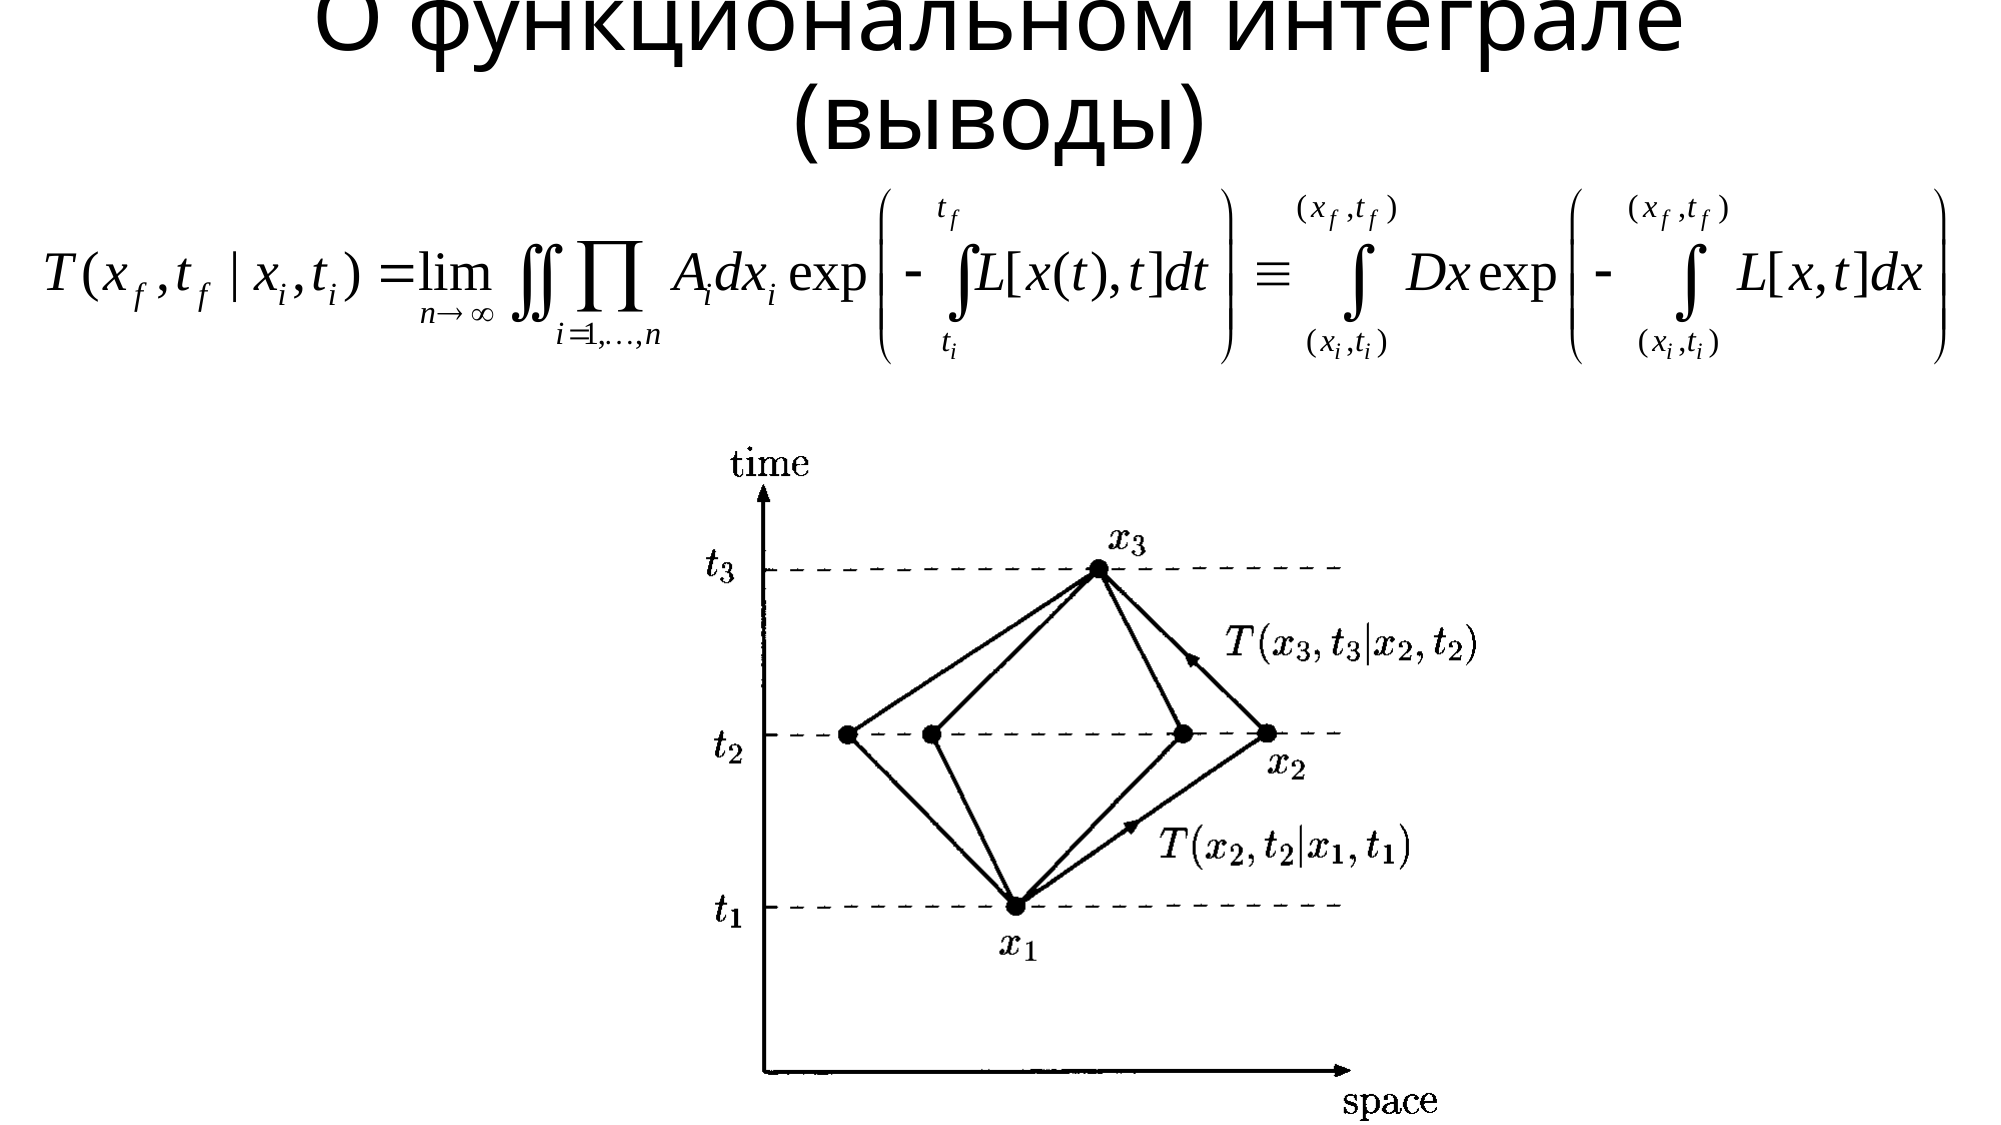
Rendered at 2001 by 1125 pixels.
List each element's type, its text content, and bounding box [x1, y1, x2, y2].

picture [639, 427, 1485, 1125]
title О функциональном интеграле (выводы) [137, 0, 1863, 178]
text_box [37, 178, 1963, 375]
